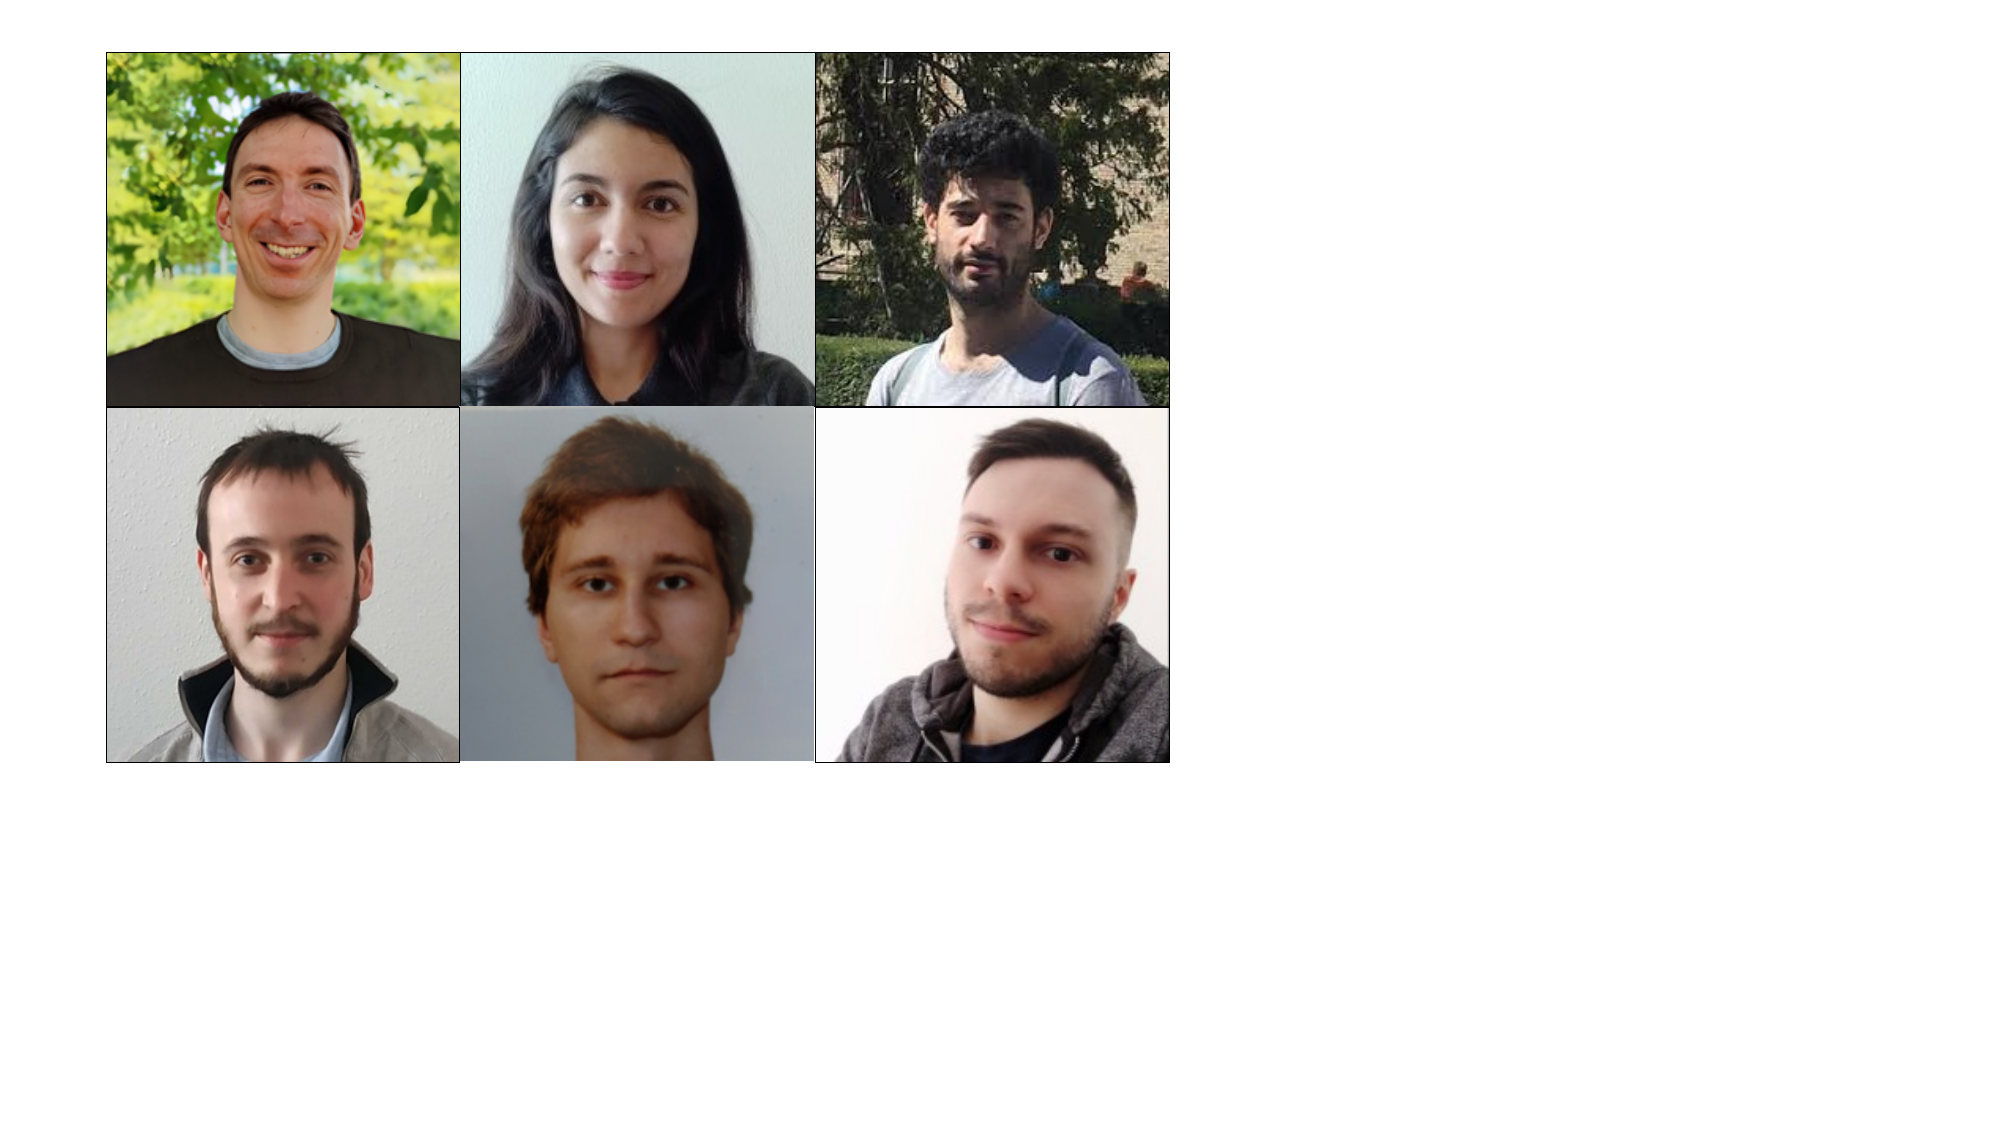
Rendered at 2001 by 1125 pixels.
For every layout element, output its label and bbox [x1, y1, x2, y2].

picture [105, 51, 1170, 763]
text_box [458, 405, 814, 762]
